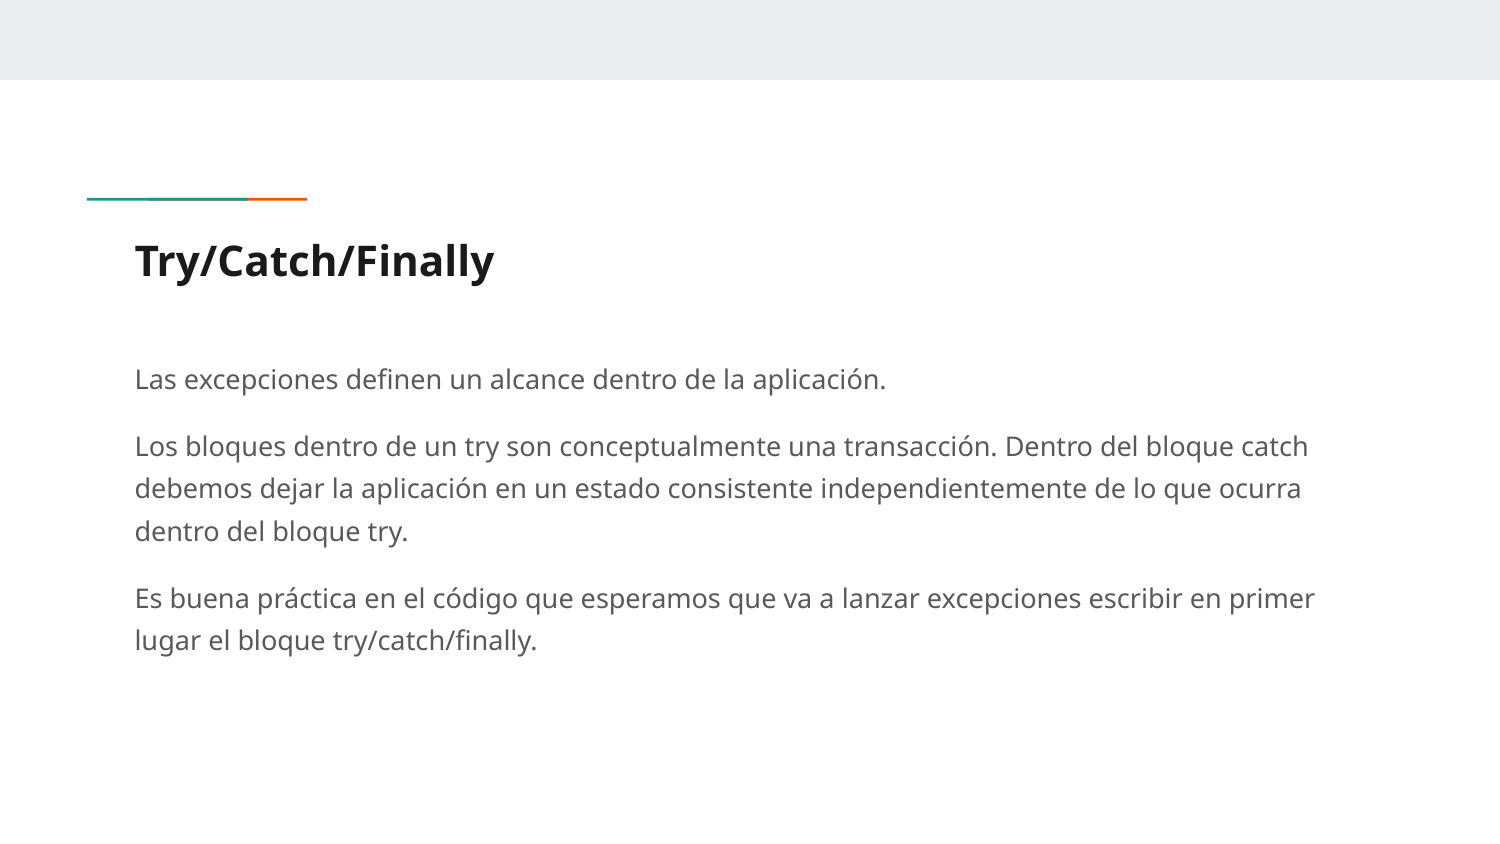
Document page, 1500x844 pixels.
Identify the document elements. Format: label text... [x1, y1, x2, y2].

title Try/Catch/Finally [119, 216, 1381, 305]
list Las excepciones definen un alcance dentro de la aplicación. Los bloques dentro de un try son conceptualmente una transacción. Dentro del bloque catch debemos dejar la aplicación en un estado consistente independientemente de lo que ocurra dentro del bloque try. Es buena práctica en el código que esperamos que va a lanzar excepciones escribir en primer lugar el bloque try/catch/finally. [119, 340, 1381, 712]
